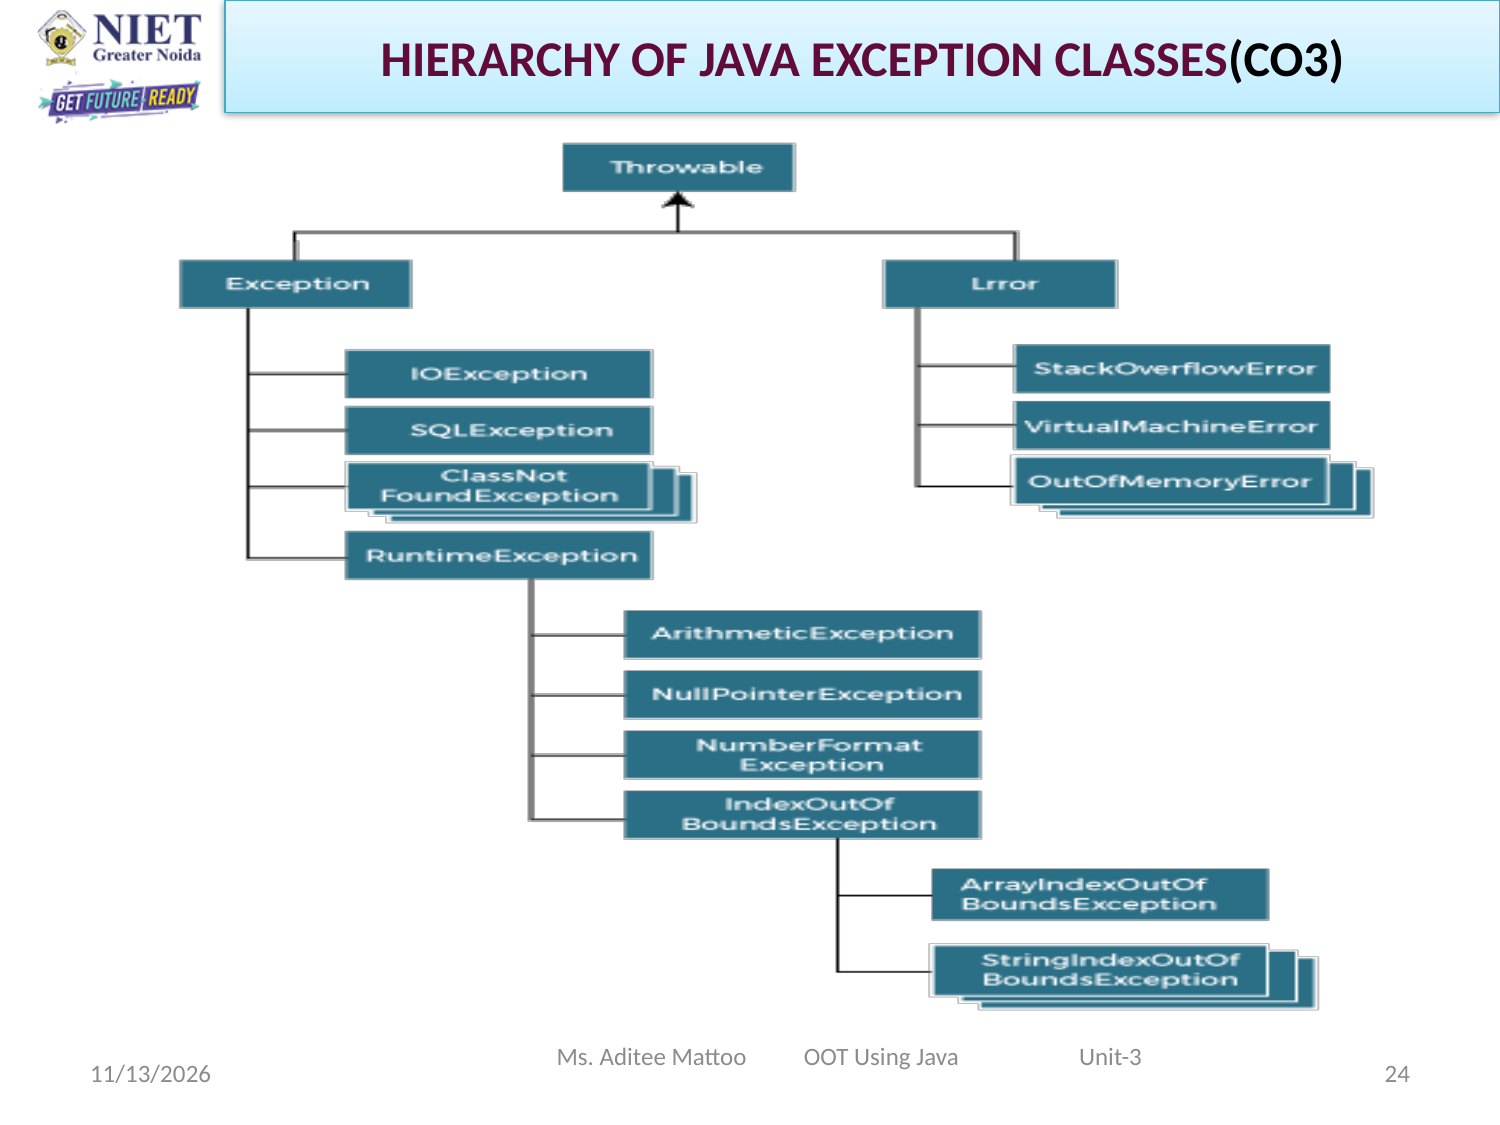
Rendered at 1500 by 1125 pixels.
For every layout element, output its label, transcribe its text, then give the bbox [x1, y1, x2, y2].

picture [0, 0, 1451, 1026]
slide_number 24 [1074, 1042, 1425, 1103]
slide_number 08-Nov-21 [75, 1042, 425, 1103]
text_box HIERARCHY OF JAVA EXCEPTION CLASSES(CO3) [238, 0, 1500, 113]
footer Ms. Aditee Mattoo OOT Using Java Unit-3 [462, 1035, 1238, 1085]
